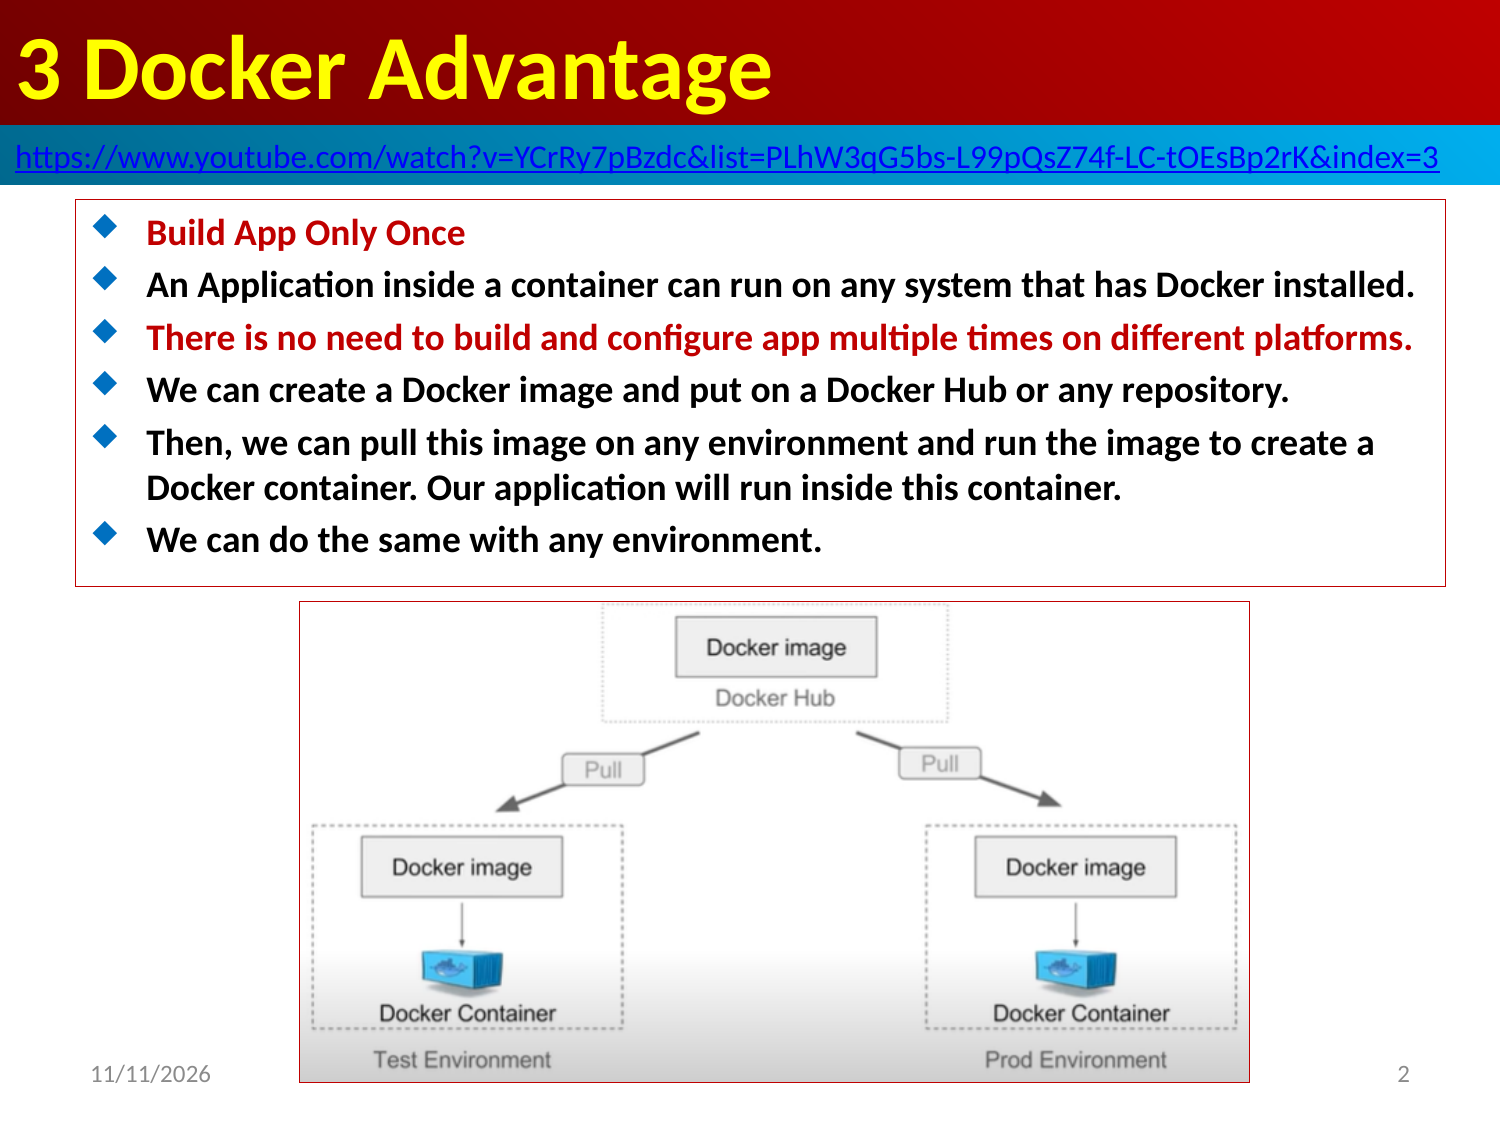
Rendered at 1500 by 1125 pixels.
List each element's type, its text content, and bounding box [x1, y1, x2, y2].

title 3 Docker Advantage [0, 0, 1500, 125]
subtitle Build App Only Once An Application inside a container can run on any system that has Docker installed. There is no need to build and configure app multiple times on different platforms. We can create a Docker image and put on a Docker Hub or any repository. Then, we can pull this image on any environment and run the image to create a Docker container. Our application will run inside this container. We can do the same with any environment. [75, 199, 1446, 587]
picture [299, 601, 1251, 1083]
text_box https://www.youtube.com/watch?v=YCrRy7pBzdc&list=PLhW3qG5bs-L99pQsZ74f-LC-tOEsBp2rK&index=3 [0, 125, 1500, 185]
slide_number 2 [1074, 1042, 1425, 1103]
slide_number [75, 1042, 425, 1103]
